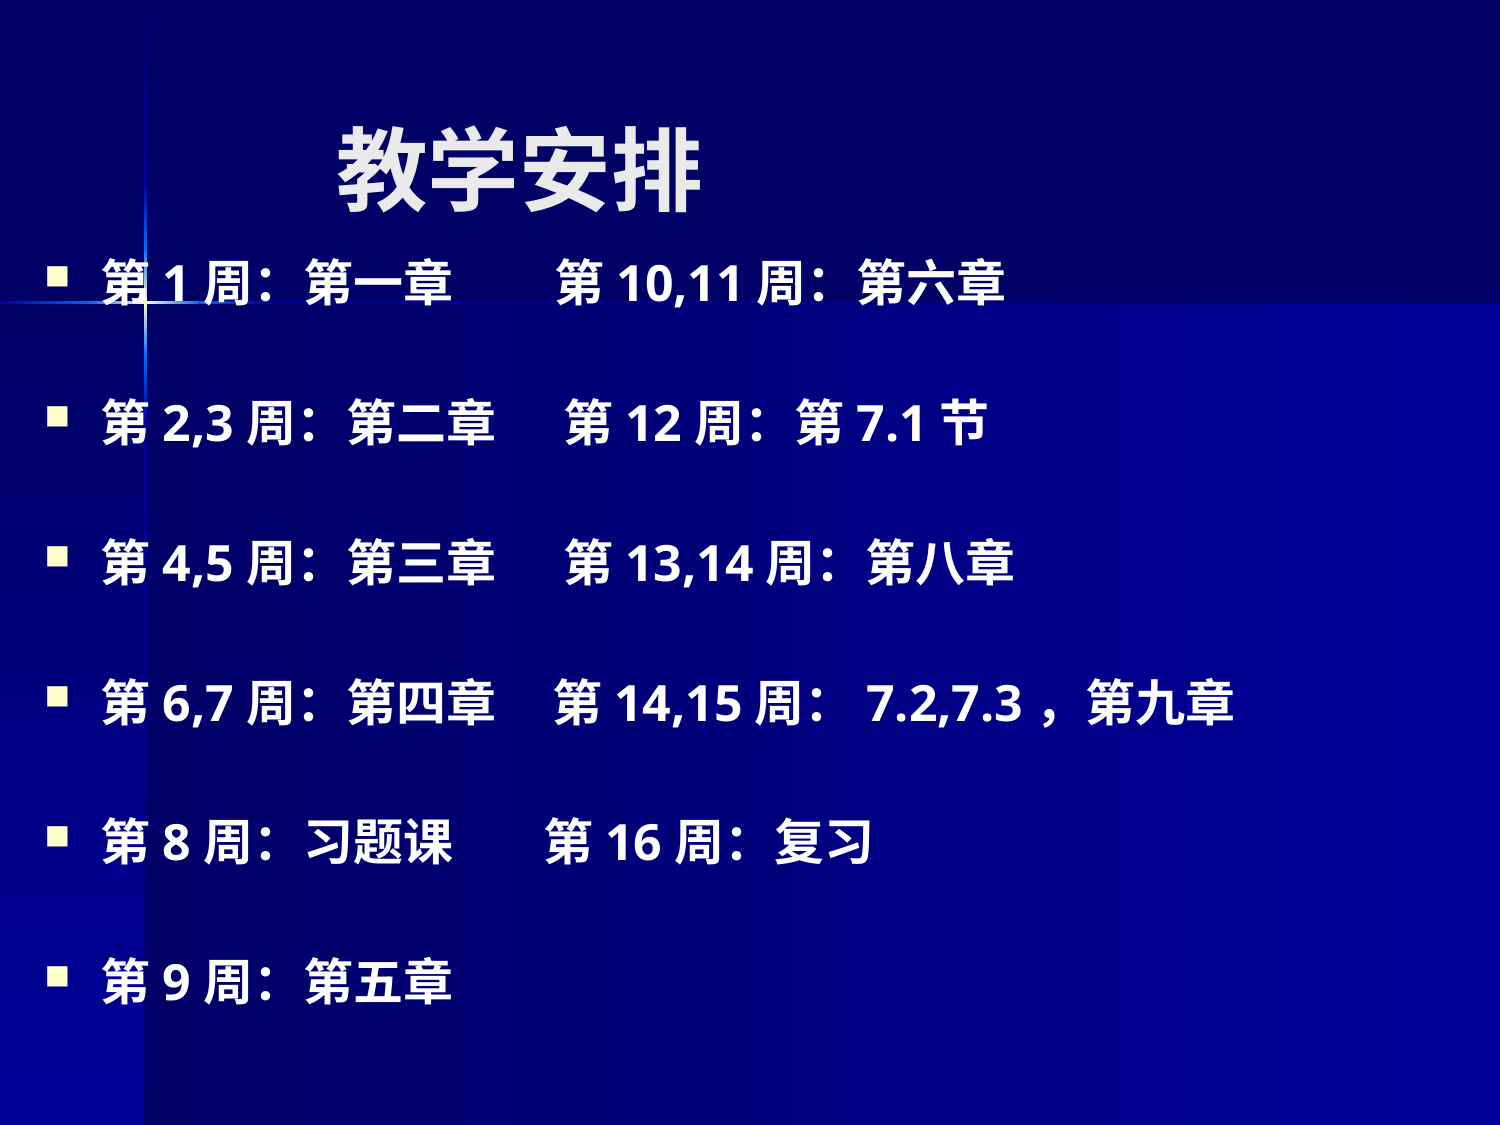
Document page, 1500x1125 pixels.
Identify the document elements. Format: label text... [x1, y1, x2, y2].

list 第1周：第一章 第10,11周：第六章 第2,3周：第二章 第12周：第7.1节 第4,5周：第三章 第13,14周：第八章 第6,7周：第四章 第14,15周：7.2,7.3，第九章 第8周：习题课 第16周：复习 第9周：第五章 [29, 243, 1459, 1071]
title 教学安排 [29, 50, 1413, 243]
